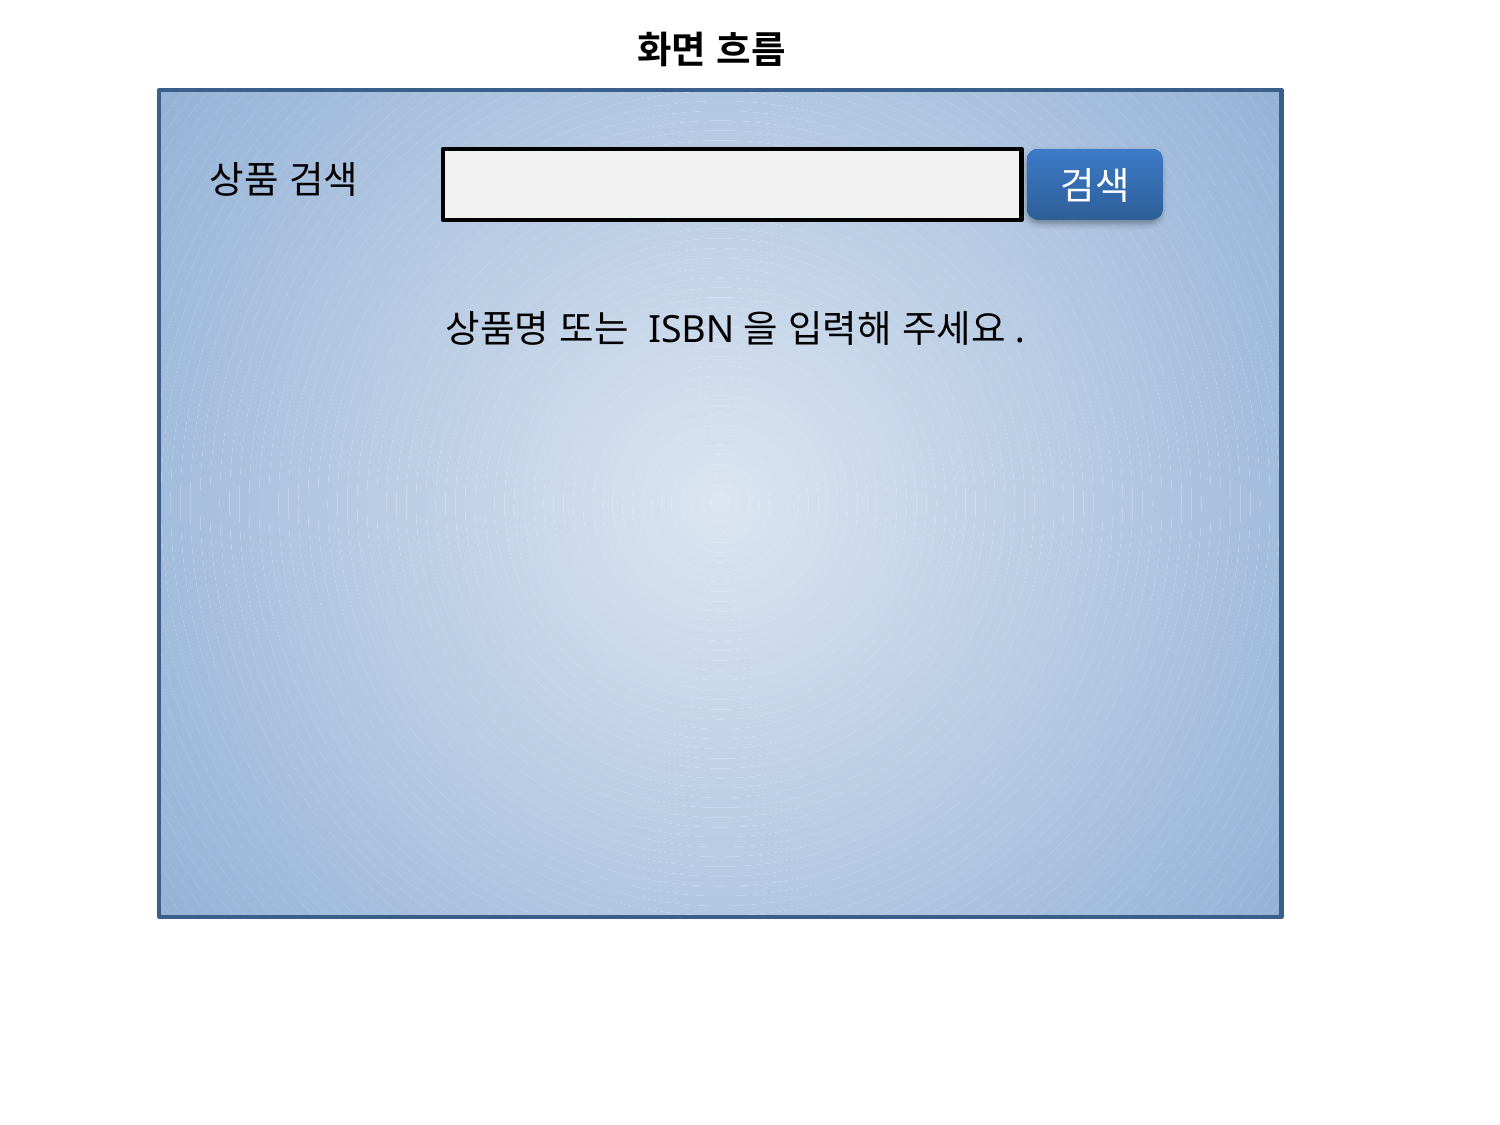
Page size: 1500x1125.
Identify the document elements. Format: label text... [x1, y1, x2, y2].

text_box 검색 [1026, 148, 1164, 220]
text_box [441, 147, 1024, 222]
text_box [157, 88, 1284, 919]
text_box 상품 검색 [194, 148, 396, 209]
text_box 화면 흐름 [324, 19, 1081, 79]
text_box 상품명 또는 ISBN을 입력해 주세요. [431, 297, 1081, 358]
